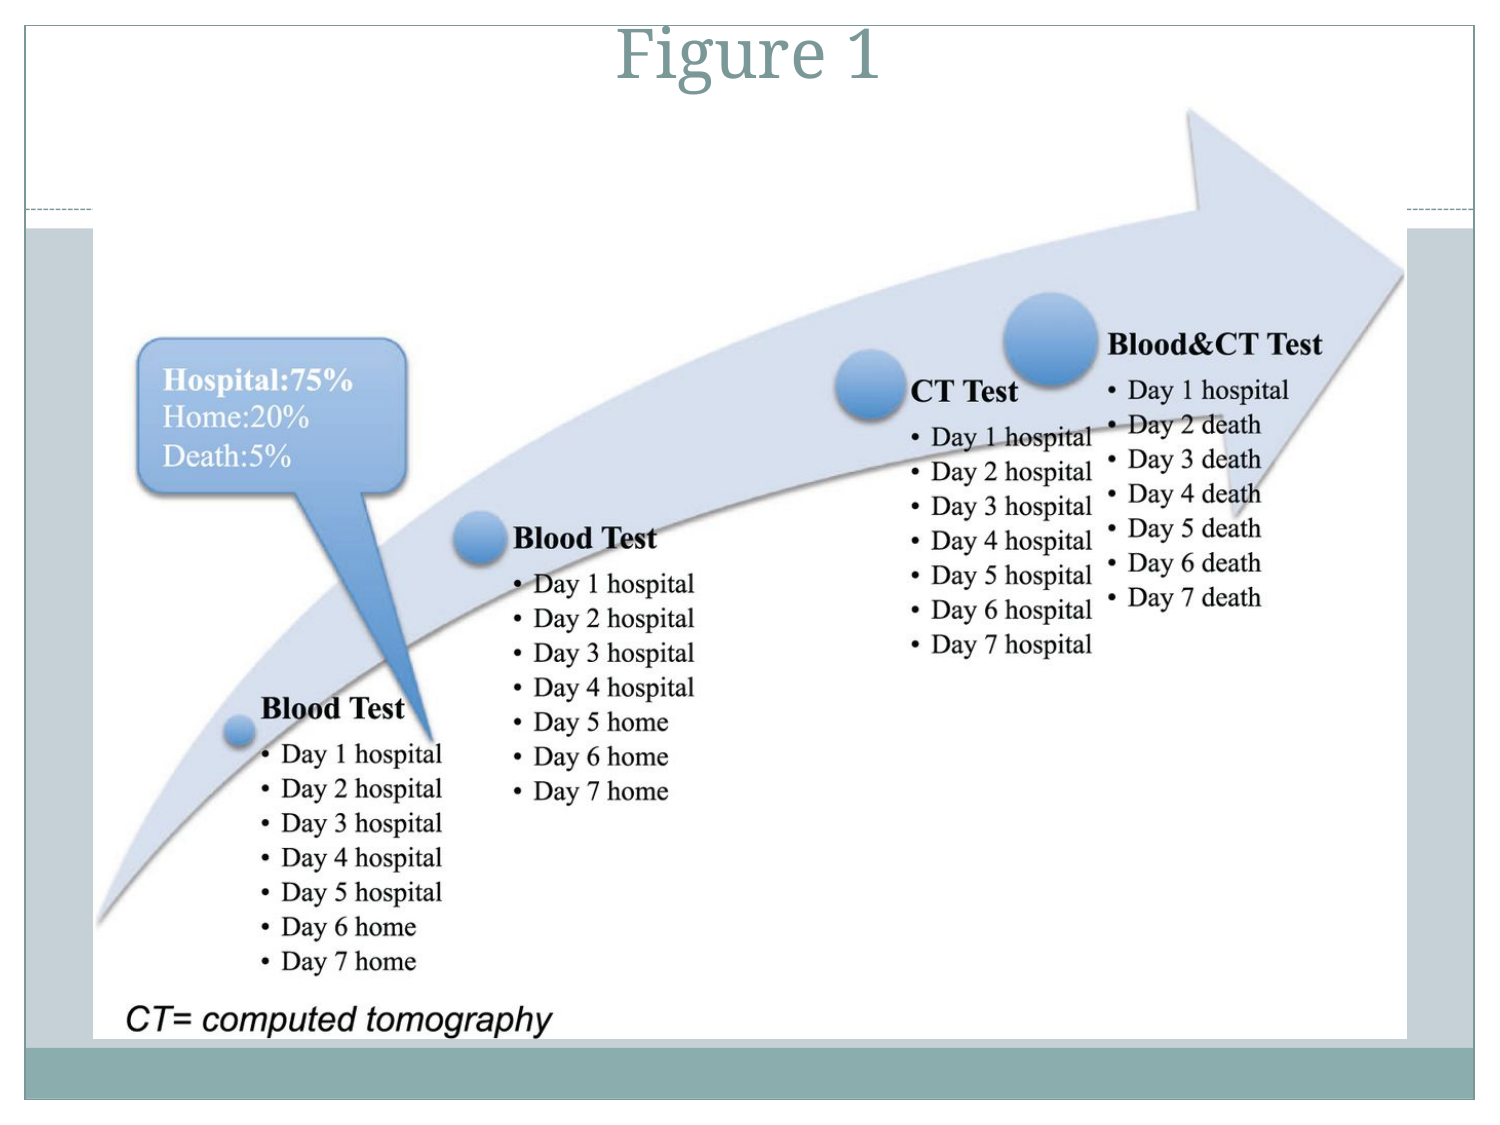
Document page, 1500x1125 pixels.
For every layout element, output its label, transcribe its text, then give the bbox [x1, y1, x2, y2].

title Figure 1 [49, 0, 1450, 100]
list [93, 99, 1407, 1039]
